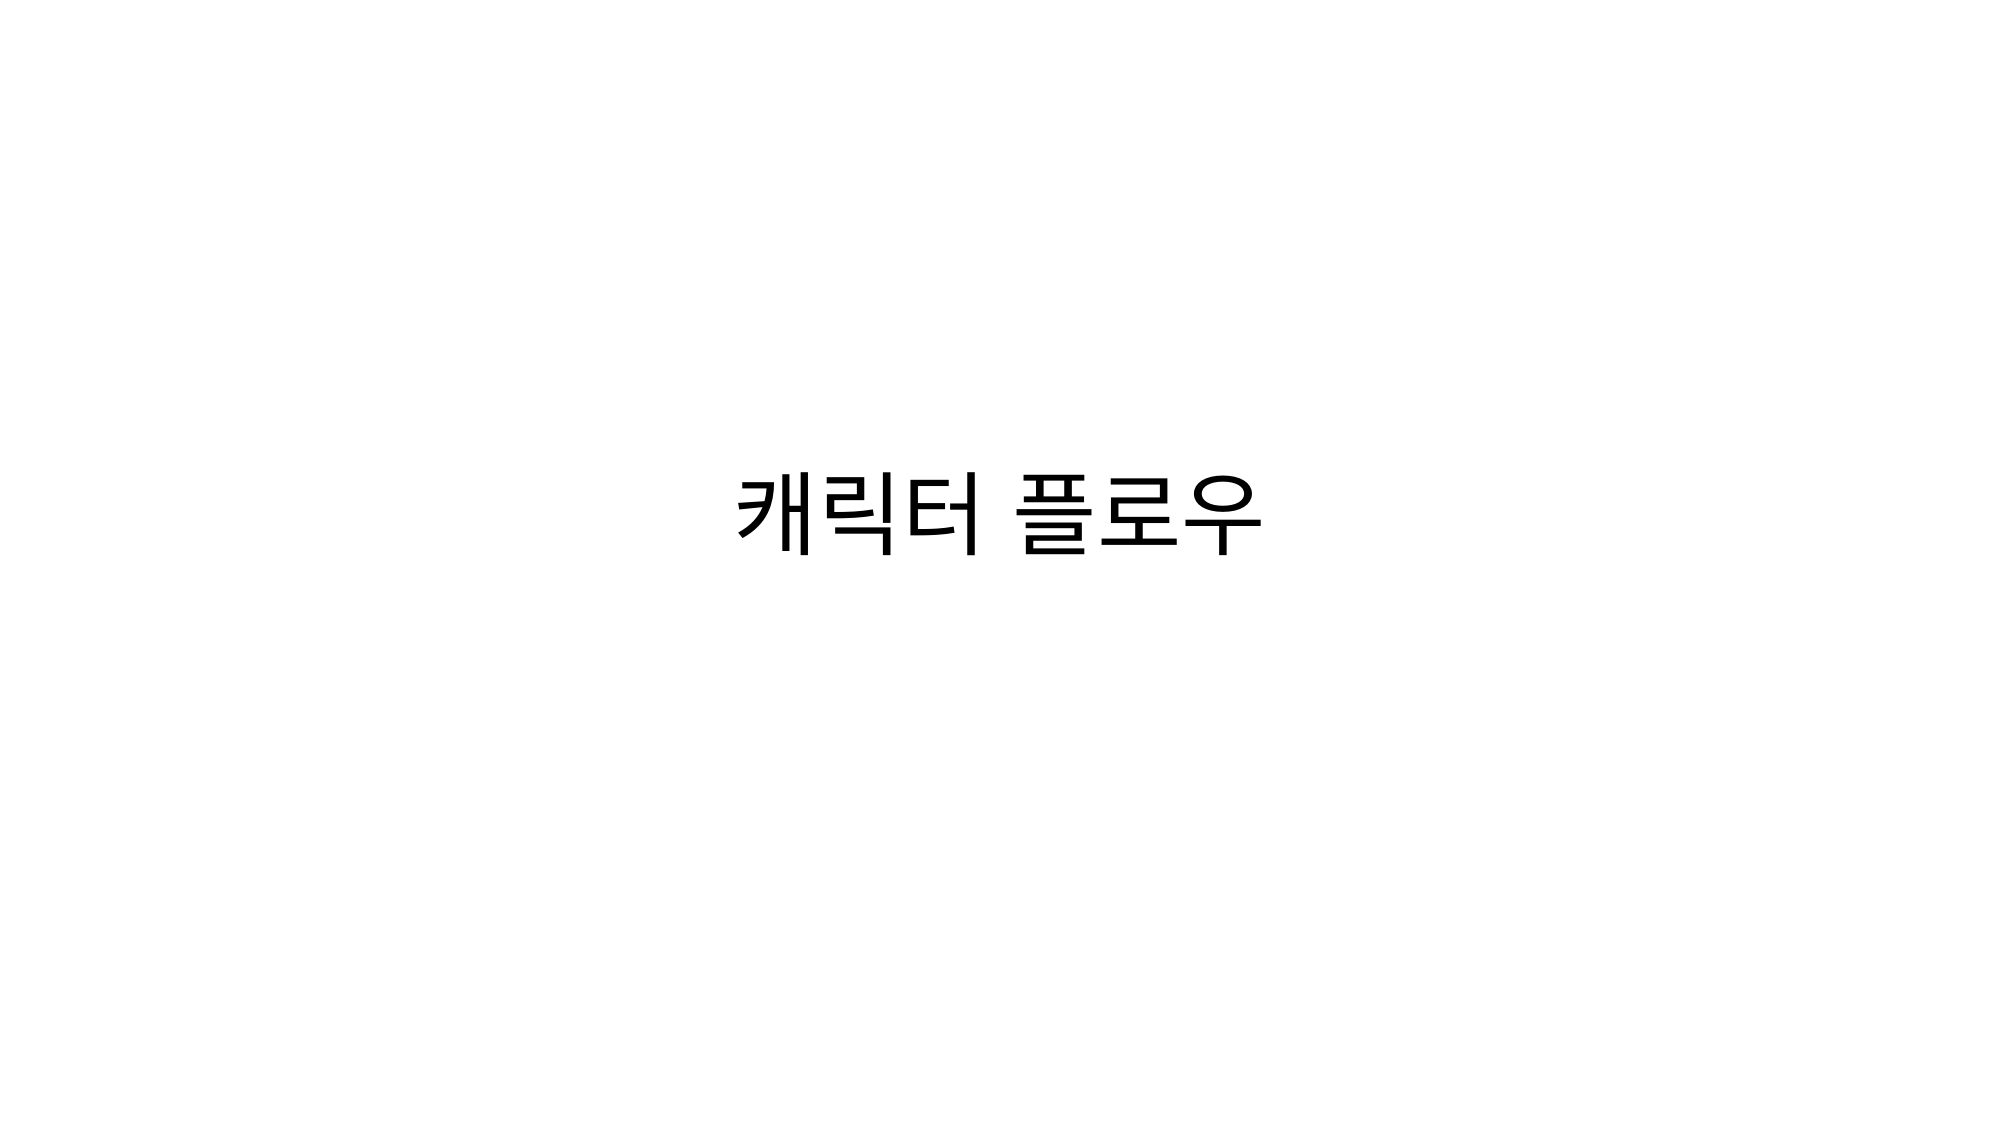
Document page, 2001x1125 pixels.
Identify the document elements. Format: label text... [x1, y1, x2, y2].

title 캐릭터 플로우 [249, 184, 1750, 576]
